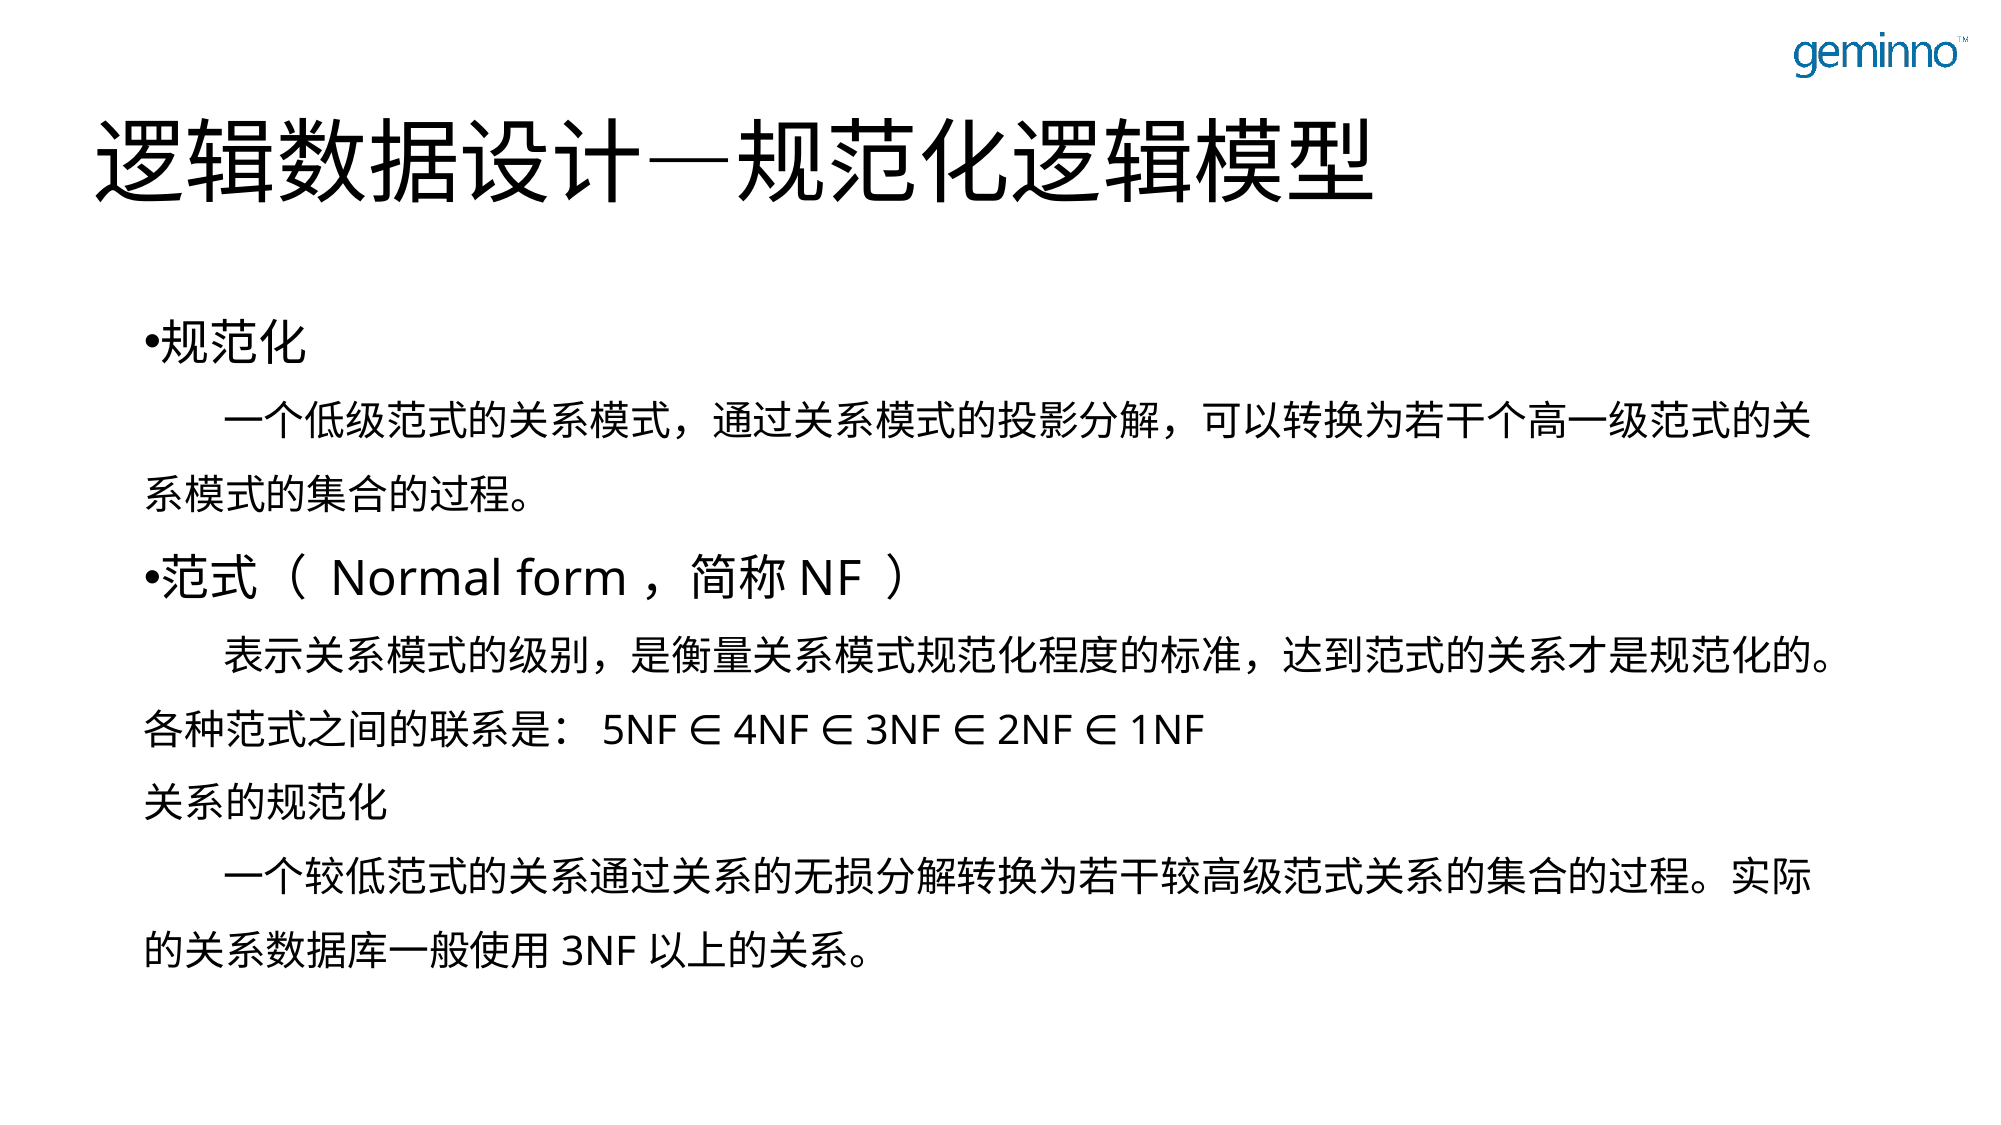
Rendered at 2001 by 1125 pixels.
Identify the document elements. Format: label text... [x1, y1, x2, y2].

picture [1794, 62, 1811, 78]
title 逻辑数据设计—规范化逻辑模型 [78, 57, 1588, 275]
list 规范化 一个低级范式的关系模式，通过关系模式的投影分解，可以转换为若干个高一级范式的关系模式的集合的过程。 范式（ Normal form，简称NF ） 表示关系模式的级别，是衡量关系模式规范化程度的标准，达到范式的关系才是规范化的。 各种范式之间的联系是：5NF ∈ 4NF ∈ 3NF ∈ 2NF ∈ 1NF 关系的规范化 一个较低范式的关系通过关系的无损分解转换为若干较高级范式关系的集合的过程。实际的关系数据库一般使用3NF以上的关系。 [129, 274, 1854, 989]
picture [1799, 46, 1812, 63]
picture [1794, 32, 1968, 78]
